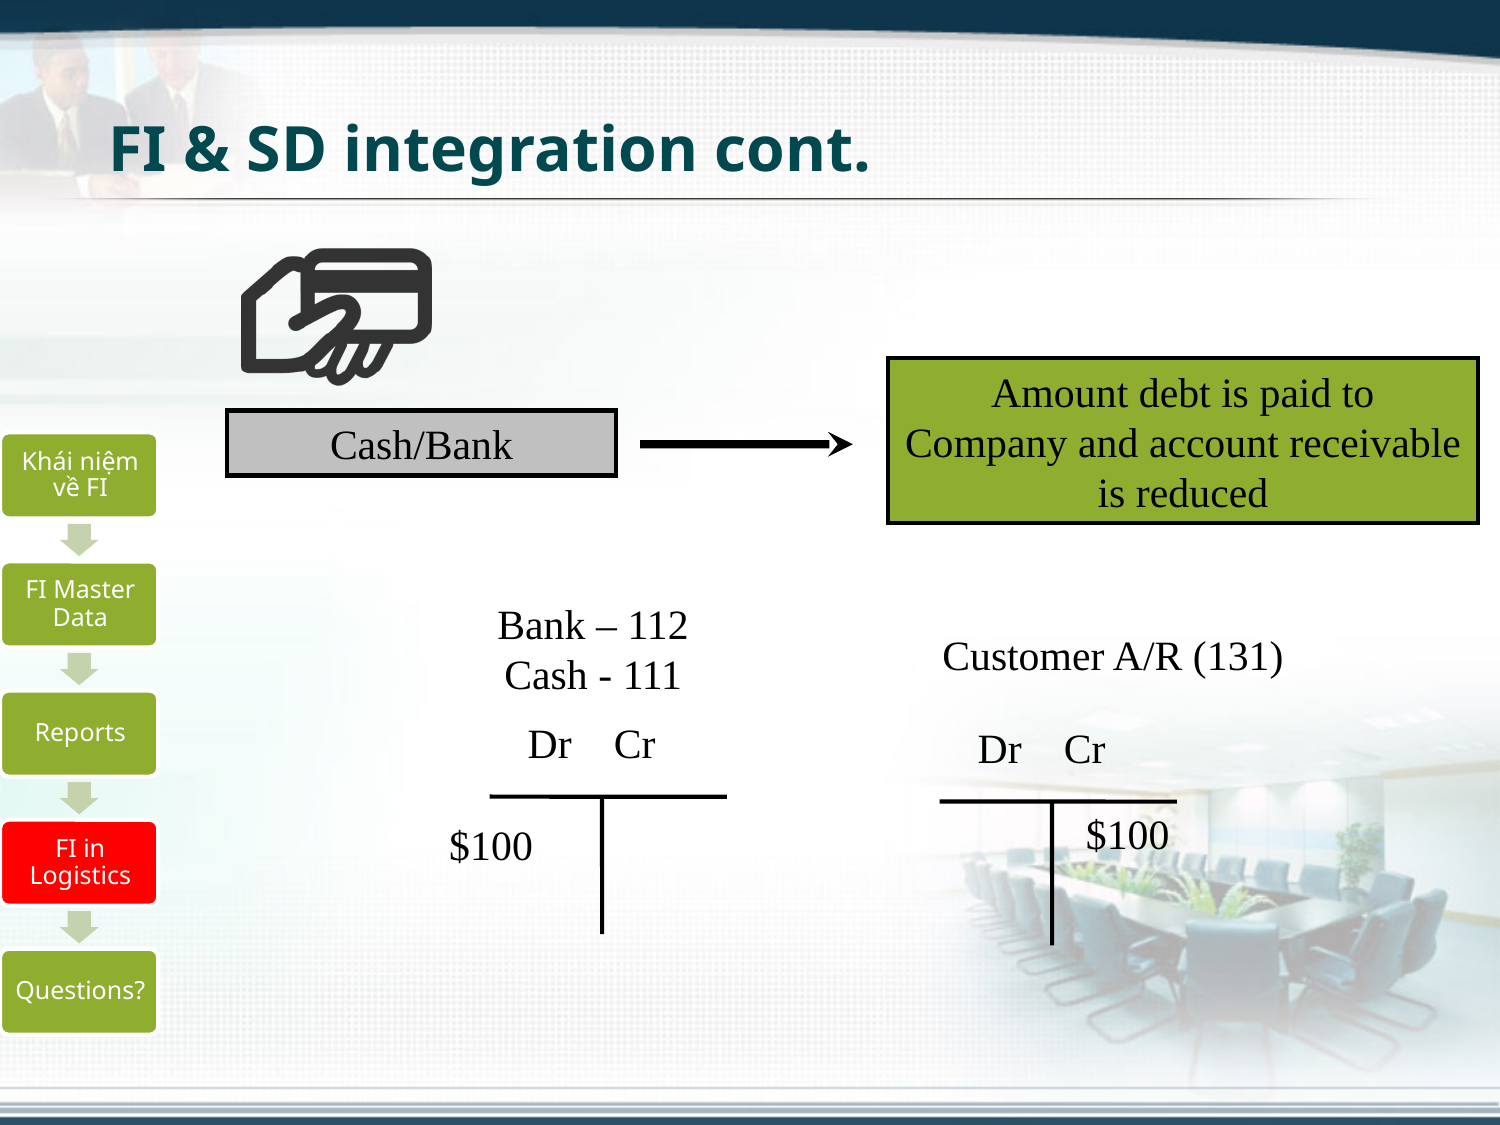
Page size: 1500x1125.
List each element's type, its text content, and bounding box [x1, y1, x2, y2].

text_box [0, 431, 159, 1036]
text_box Dr Cr [502, 709, 710, 775]
text_box Customer A/R (131) [927, 621, 1300, 687]
text_box [840, 438, 853, 451]
title FI & SD integration cont. [93, 96, 1382, 197]
picture [0, 0, 1500, 1125]
text_box Amount debt is paid to Company and account receivable is reduced [888, 357, 1478, 523]
text_box Bank – 112 Cash - 111 [447, 590, 739, 706]
text_box Cash/Bank [226, 410, 617, 476]
text_box $100 [920, 800, 1234, 866]
text_box Dr Cr [952, 714, 1160, 780]
text_box $100 [337, 811, 580, 877]
